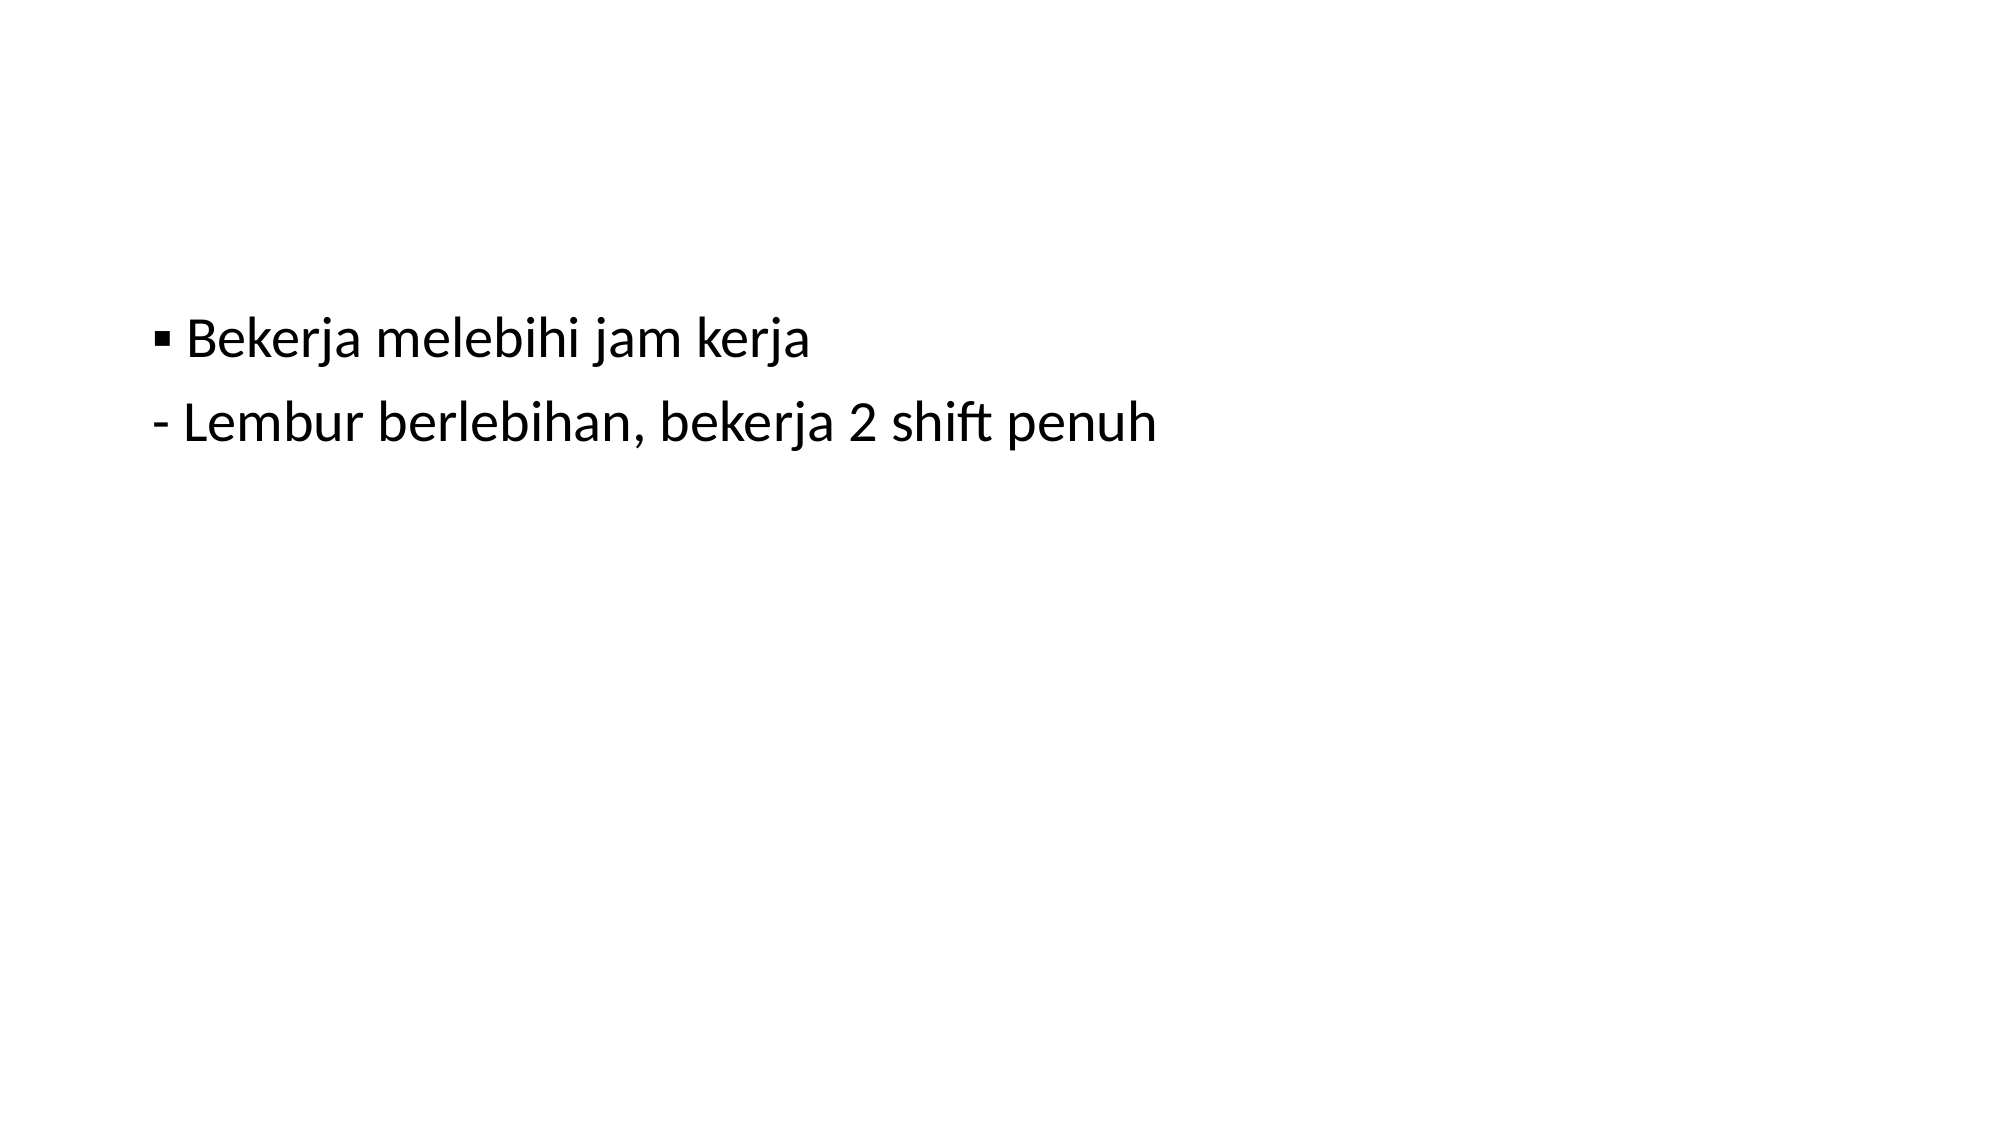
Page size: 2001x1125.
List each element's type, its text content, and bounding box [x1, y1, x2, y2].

list ▪ Bekerja melebihi jam kerja - Lembur berlebihan, bekerja 2 shift penuh [137, 299, 1863, 1014]
